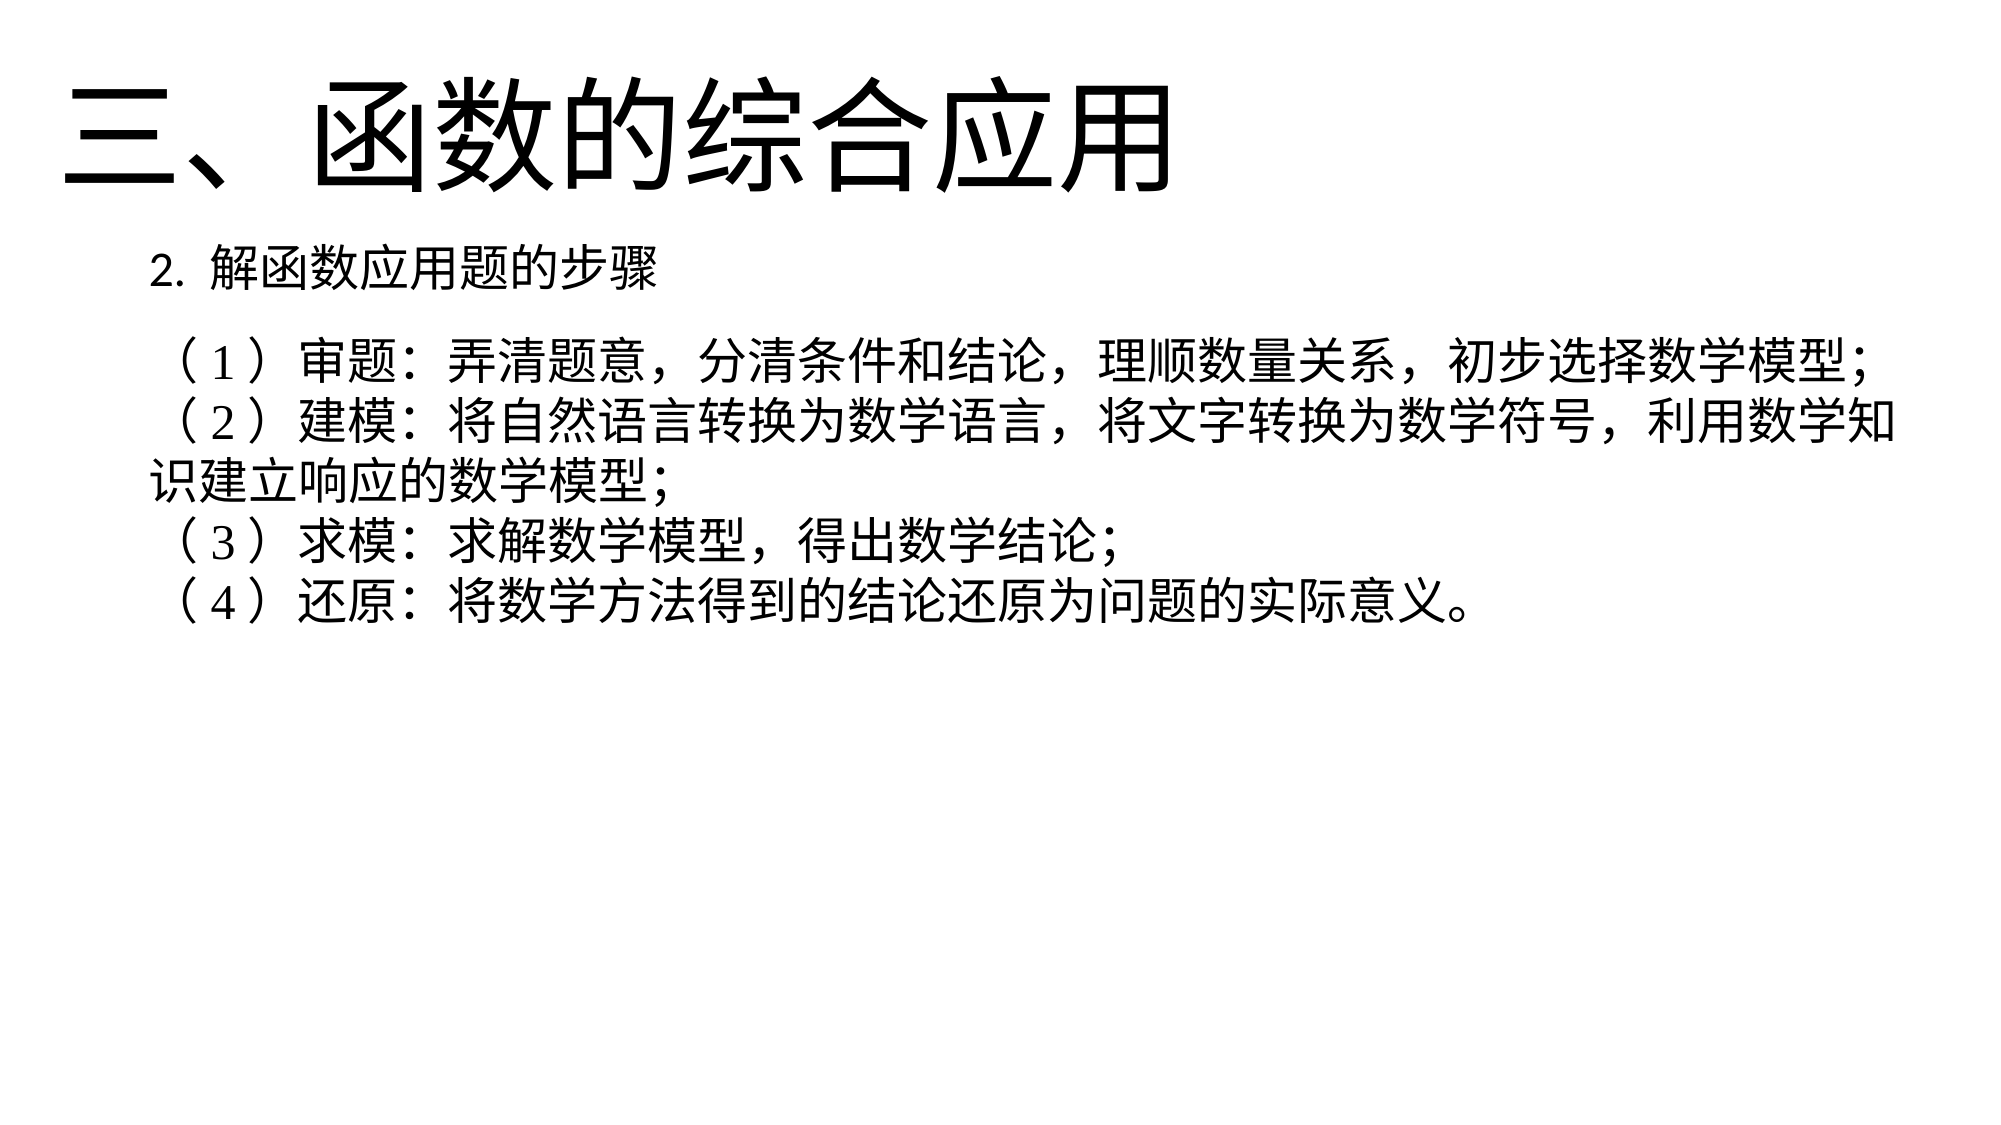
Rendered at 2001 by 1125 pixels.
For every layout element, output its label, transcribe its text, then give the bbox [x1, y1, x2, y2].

text_box 三、函数的综合应用 [42, 0, 1285, 218]
text_box （1）审题：弄清题意，分清条件和结论，理顺数量关系，初步选择数学模型； （2）建模：将自然语言转换为数学语言，将文字转换为数学符号，利用数学知识建立响应的数学模型； （3）求模：求解数学模型，得出数学结论； （4）还原：将数学方法得到的结论还原为问题的实际意义。 [133, 321, 1946, 665]
text_box 2. 解函数应用题的步骤 [133, 235, 1870, 321]
